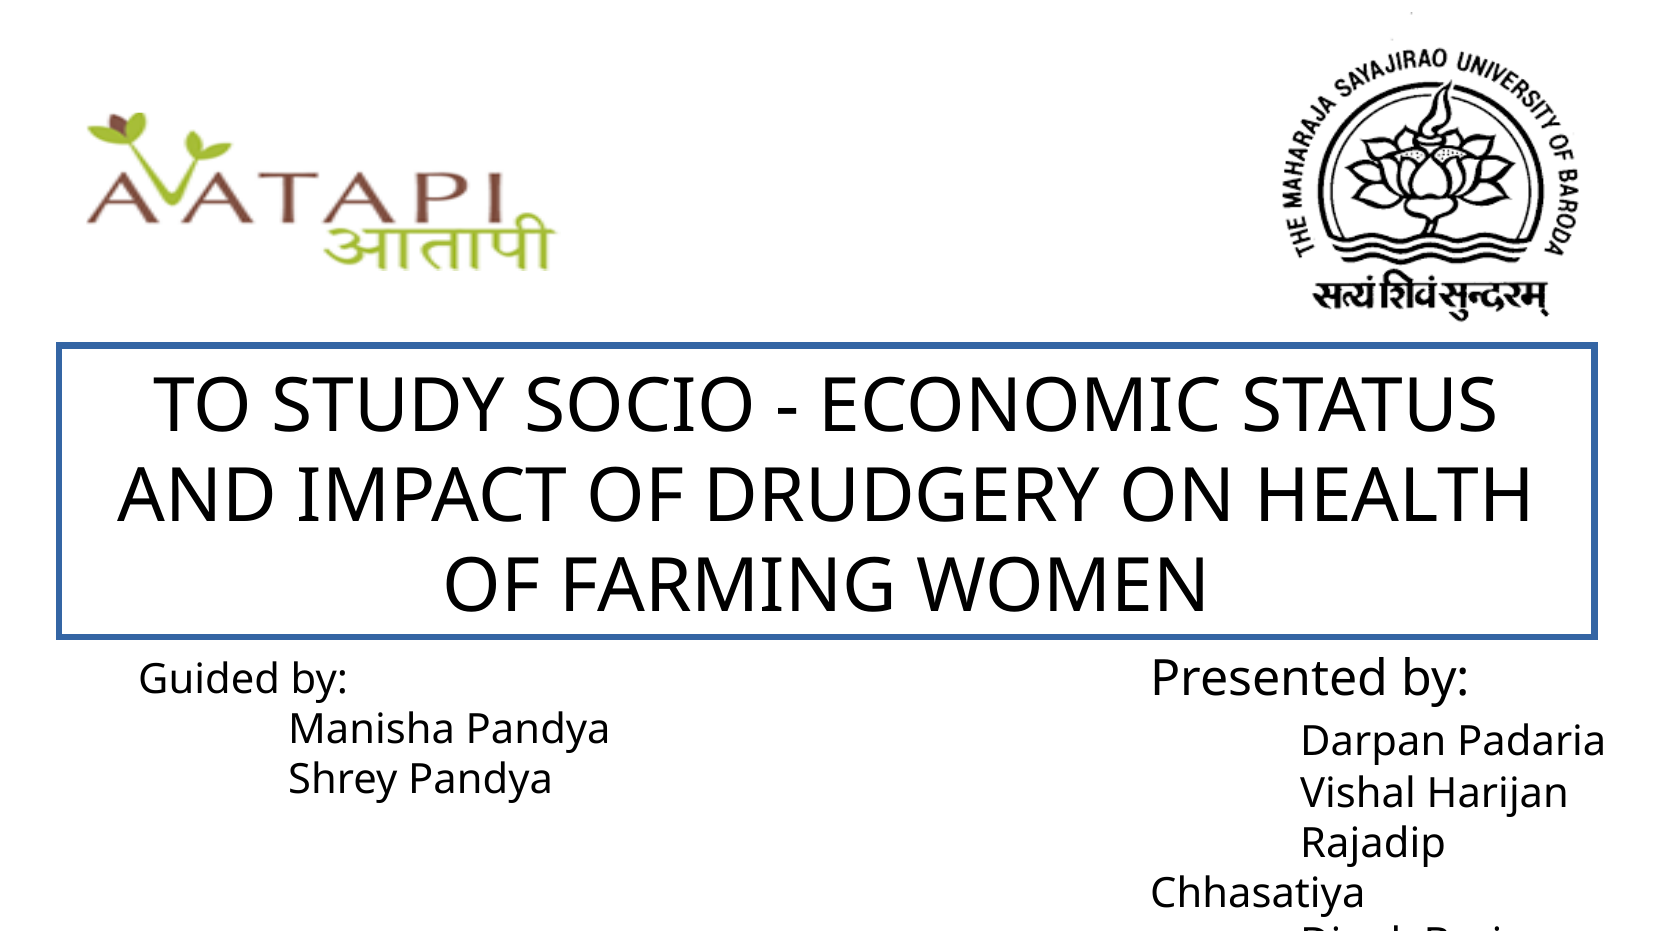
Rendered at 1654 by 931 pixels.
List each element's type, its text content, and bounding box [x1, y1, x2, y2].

text_box Guided by: Manisha Pandya Shrey Pandya [123, 644, 657, 809]
picture [1255, 12, 1595, 325]
picture [86, 111, 561, 271]
text_box Presented by: Darpan Padaria Vishal Harijan Rajadip Chhasatiya Dipak Bariya [1135, 638, 1654, 925]
text_box TO STUDY SOCIO - ECONOMIC STATUS AND IMPACT OF DRUDGERY ON HEALTH OF FARMING WOMEN [58, 345, 1595, 637]
